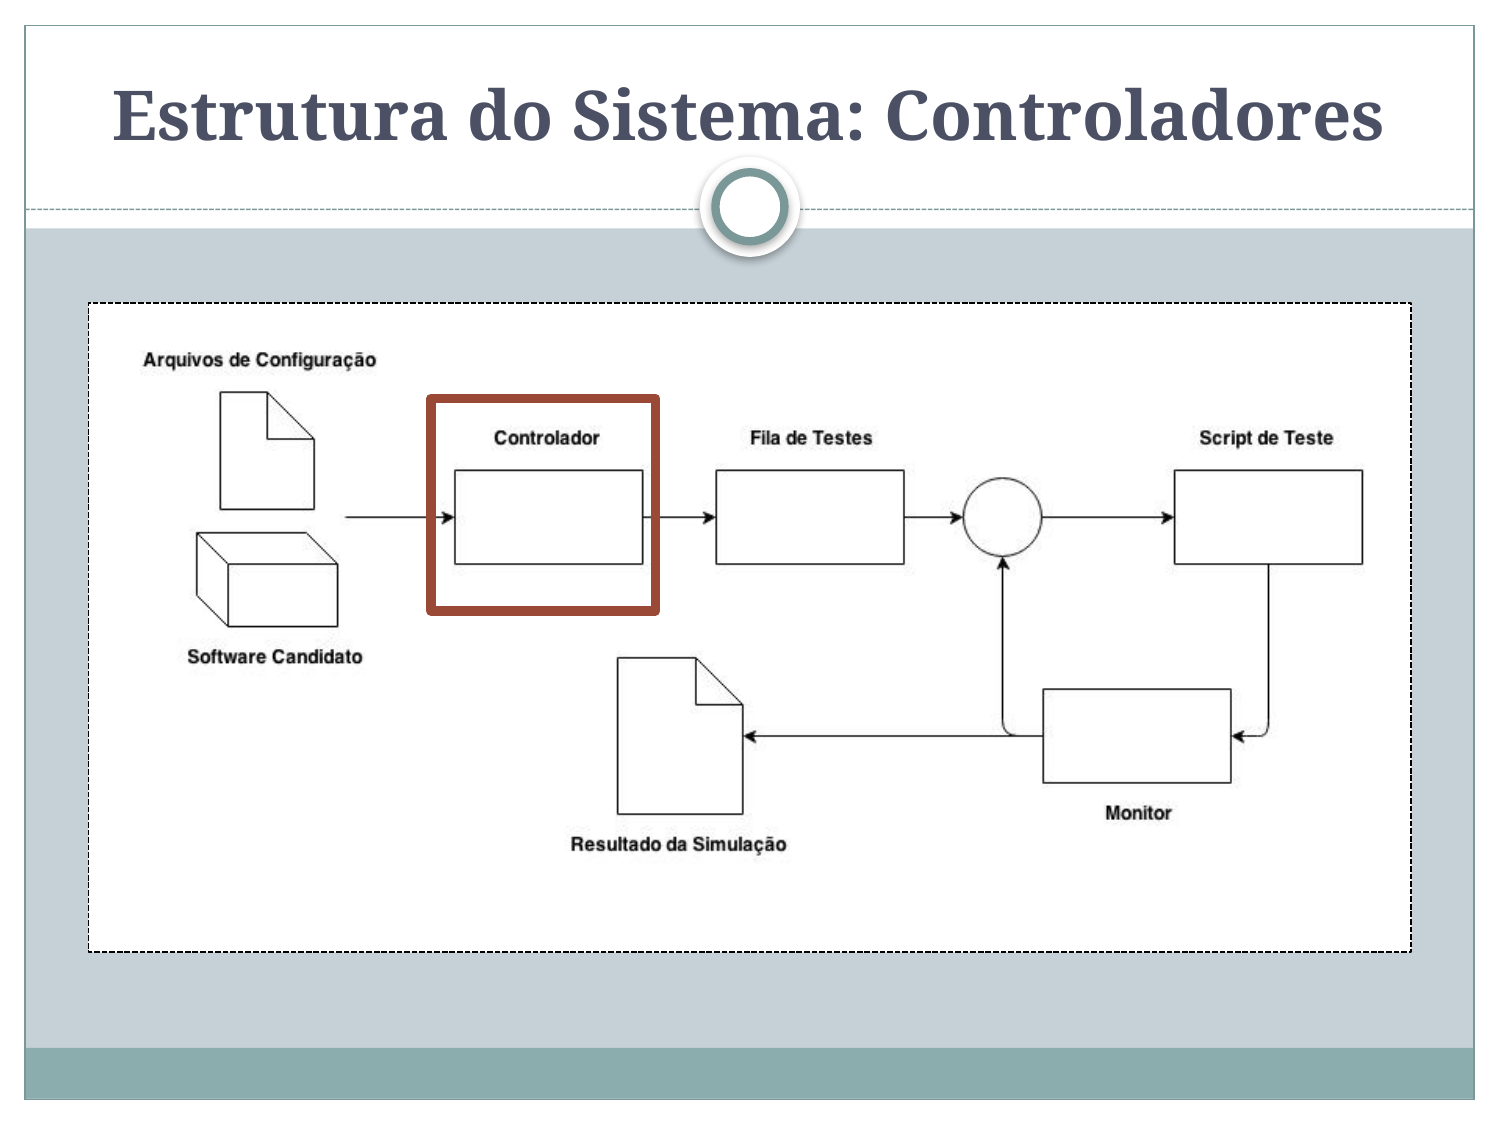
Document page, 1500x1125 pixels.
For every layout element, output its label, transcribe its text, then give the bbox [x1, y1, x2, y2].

title Estrutura do Sistema: Controladores [49, 37, 1450, 162]
picture [140, 325, 1365, 885]
text_box [88, 302, 1412, 953]
